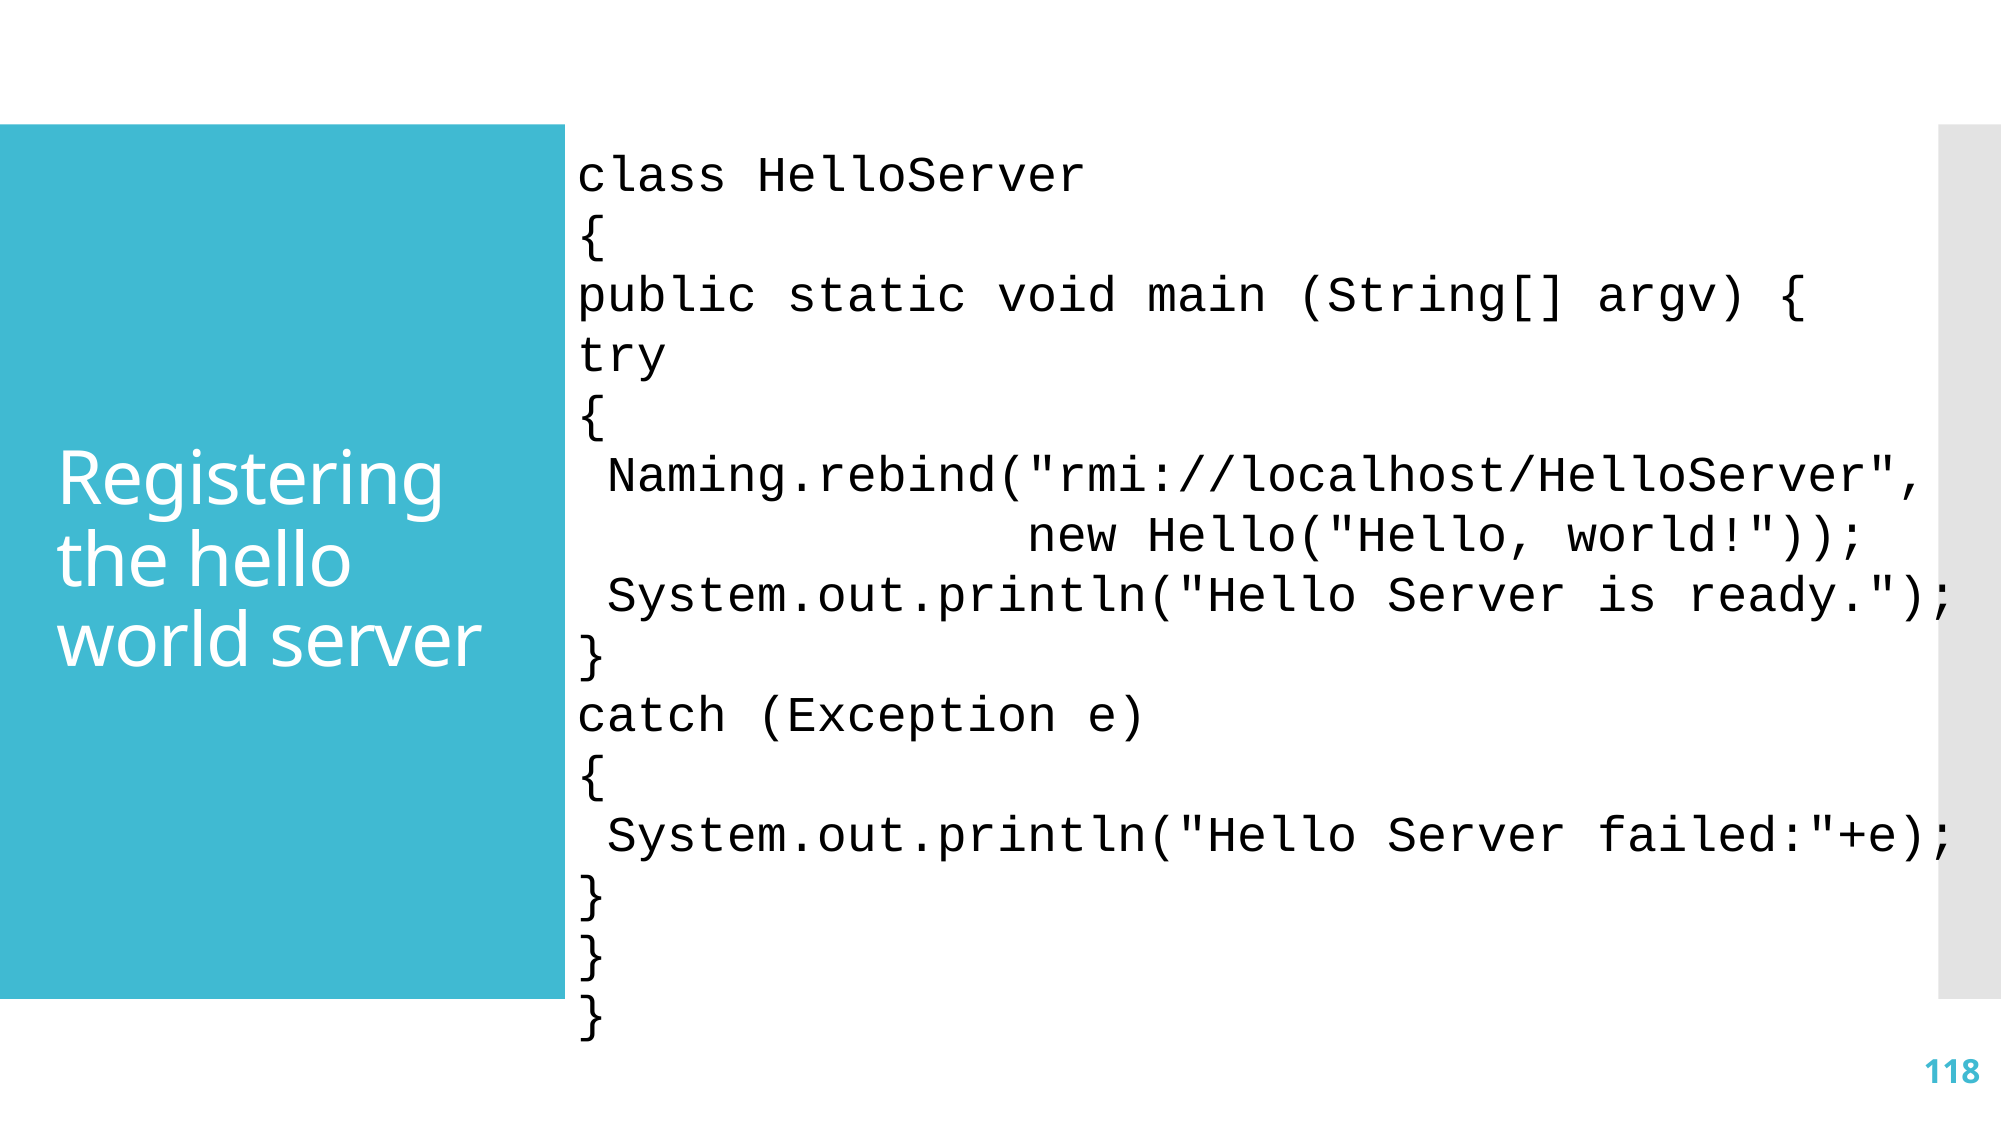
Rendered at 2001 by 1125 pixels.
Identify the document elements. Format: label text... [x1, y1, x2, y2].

list class HelloServer { public static void main (String[] argv) { try { Naming.rebind("rmi://localhost/HelloServer", new Hello("Hello, world!")); System.out.println("Hello Server is ready."); } catch (Exception e) { System.out.println("Hello Server failed:"+e); } } } [561, 141, 2000, 1041]
slide_number 118 [1744, 1042, 1996, 1103]
title Registering the hello world server [41, 184, 525, 940]
